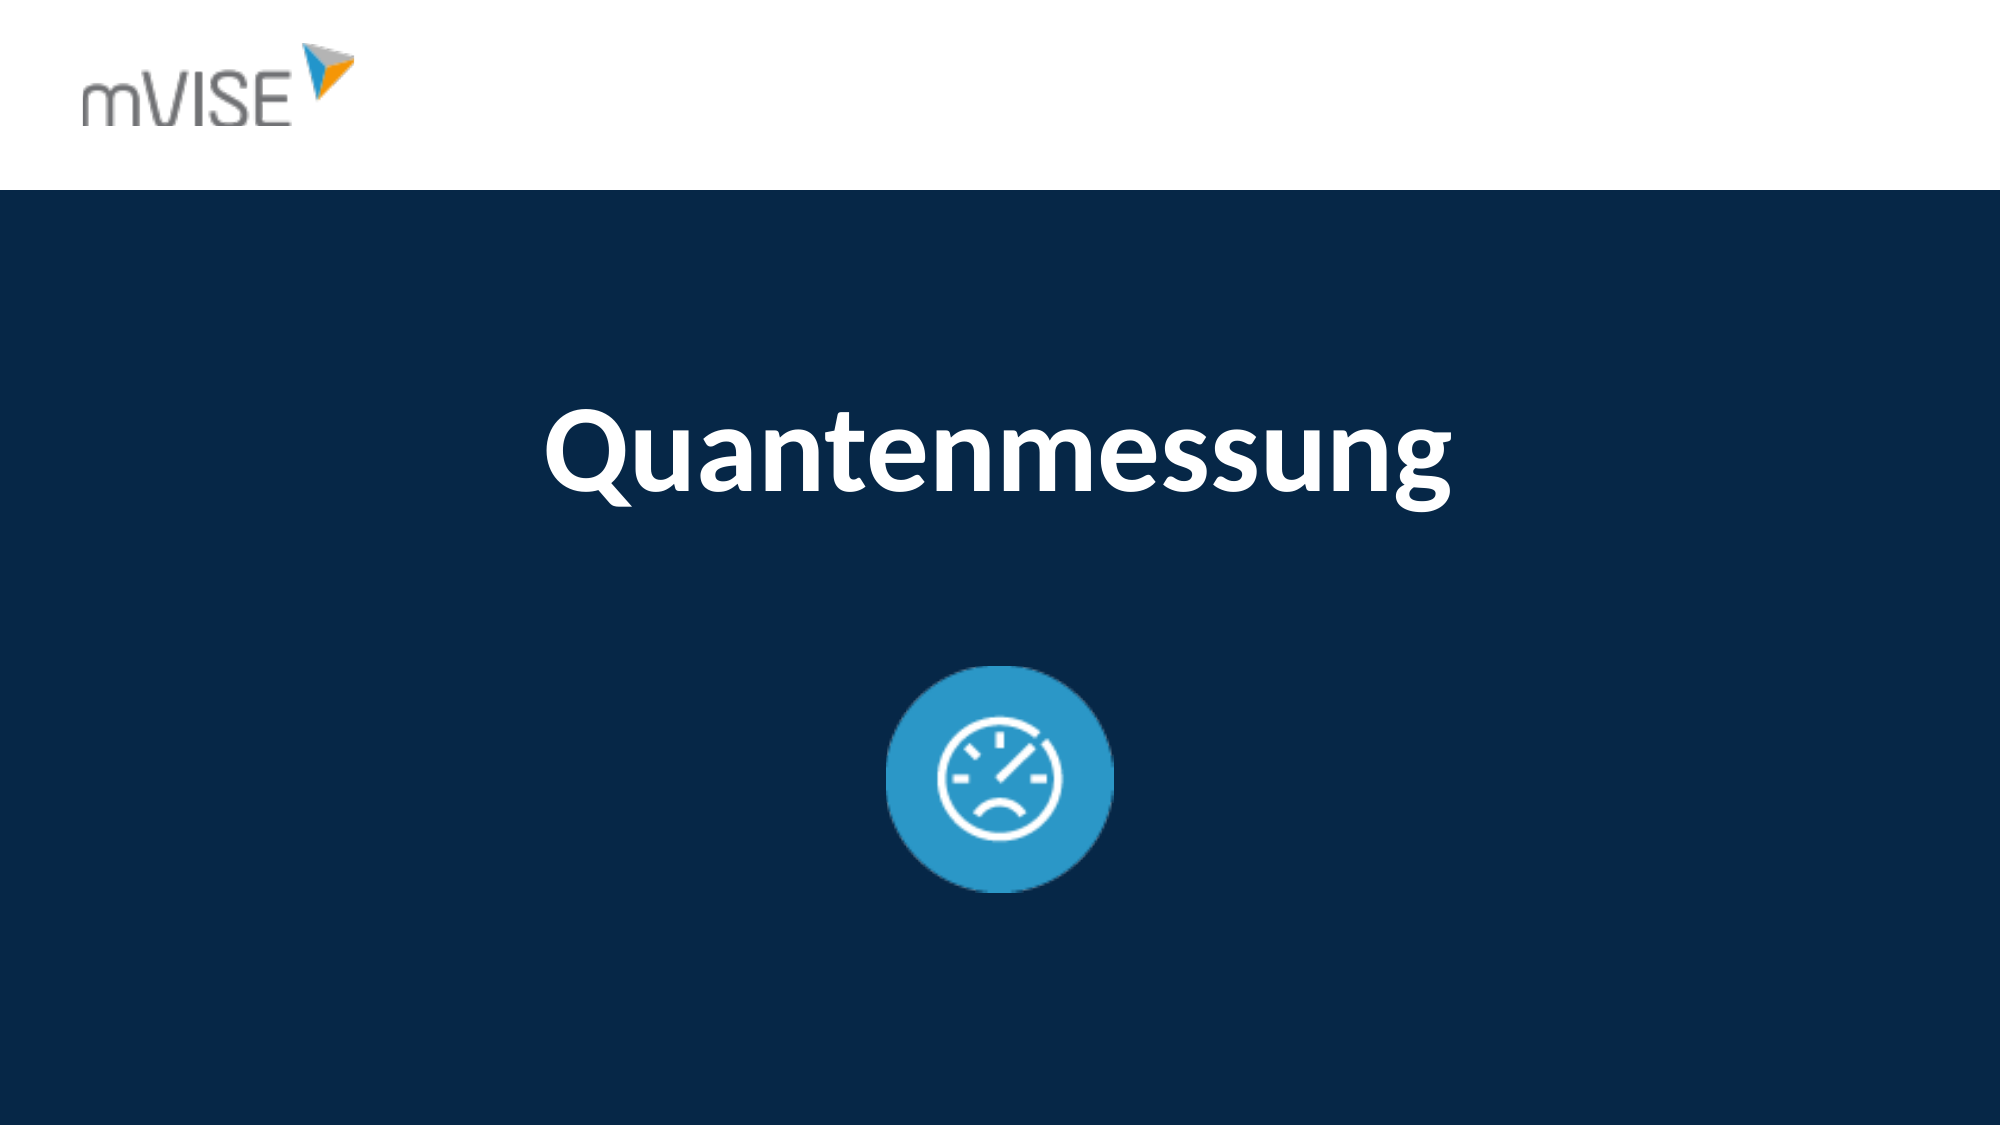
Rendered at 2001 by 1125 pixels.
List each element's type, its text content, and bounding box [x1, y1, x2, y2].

title Quantenmessung [67, 257, 1931, 644]
picture [886, 666, 1114, 894]
